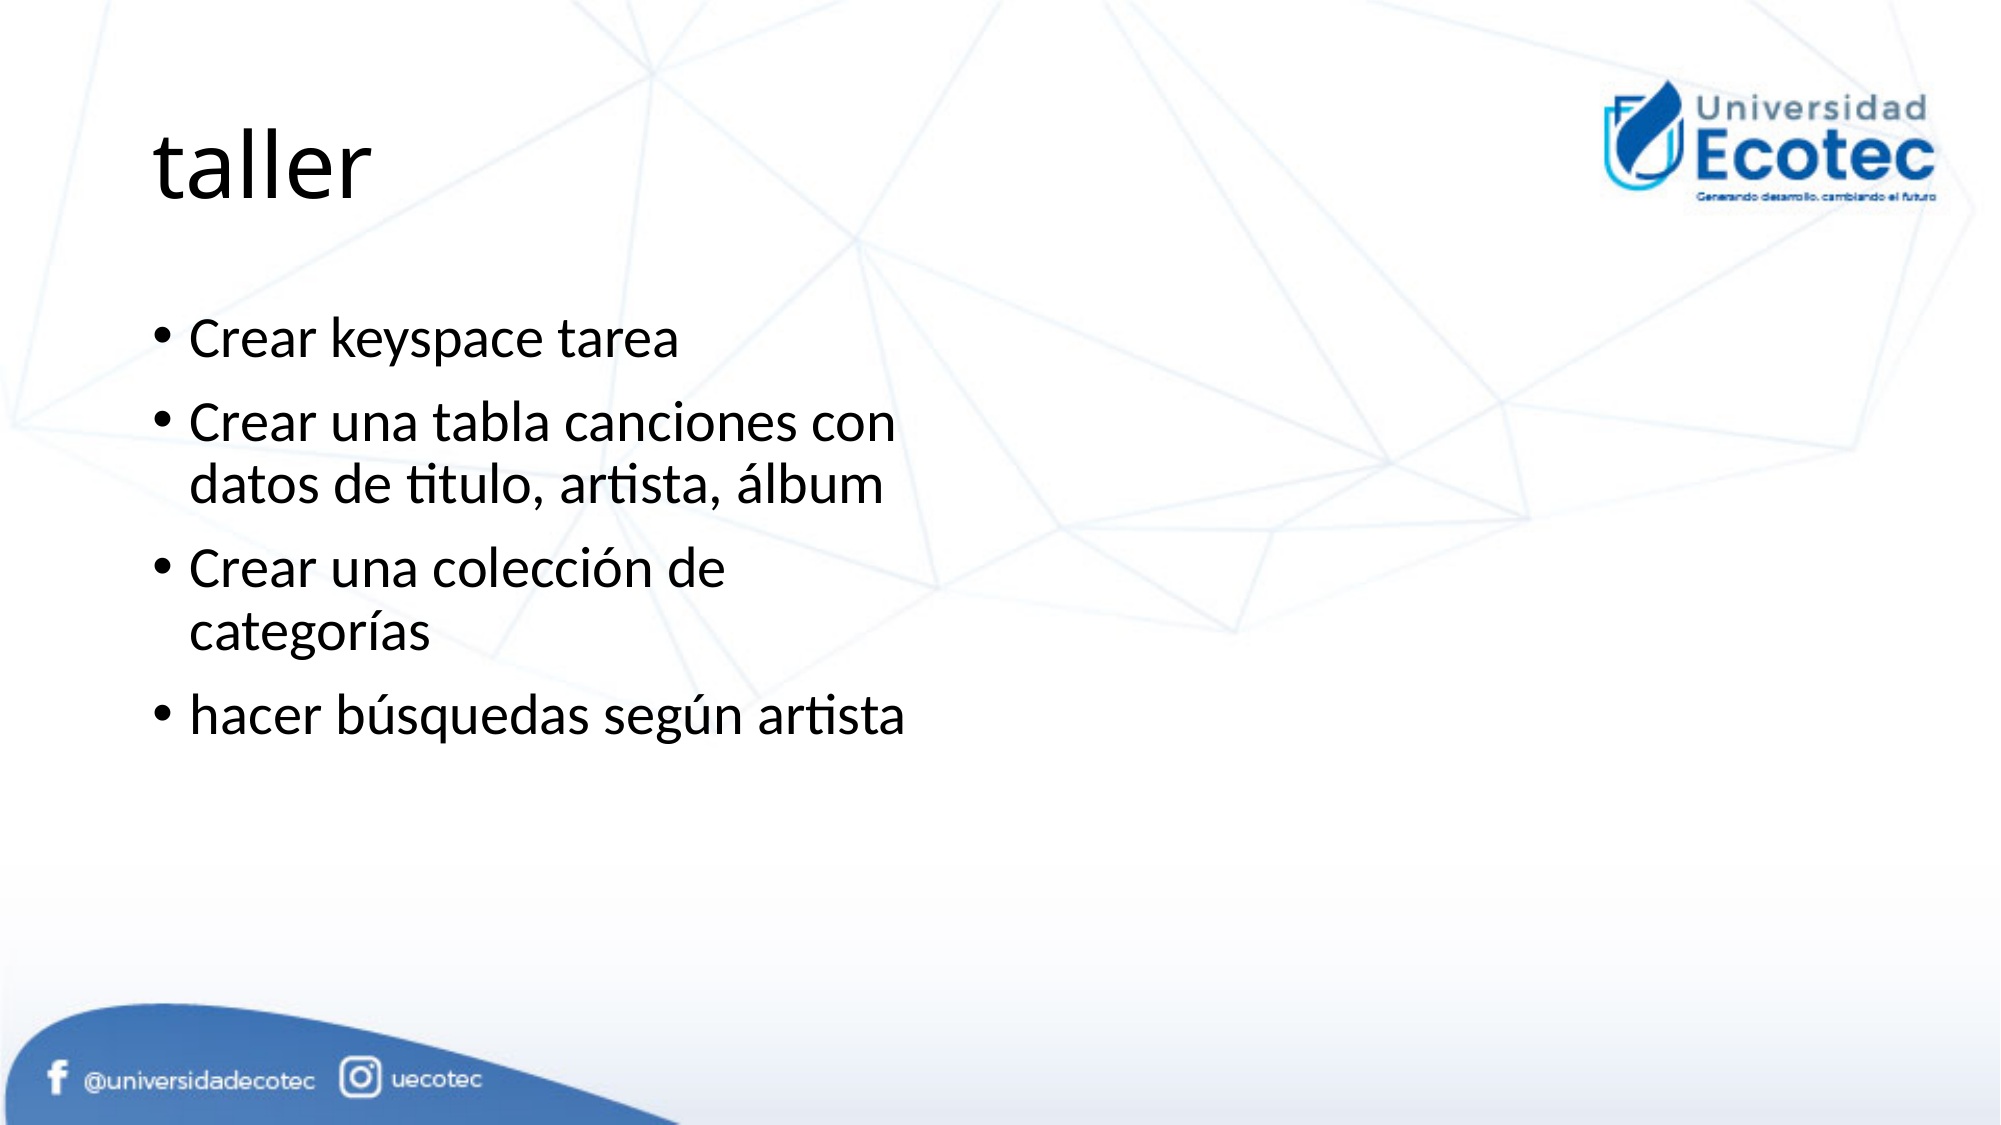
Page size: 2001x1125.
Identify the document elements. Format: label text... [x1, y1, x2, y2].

list Crear keyspace tarea Crear una tabla canciones con datos de titulo, artista, álbum Crear una colección de categorías hacer búsquedas según artista [137, 299, 988, 1014]
title taller [137, 59, 1863, 278]
picture [0, 0, 2001, 1125]
